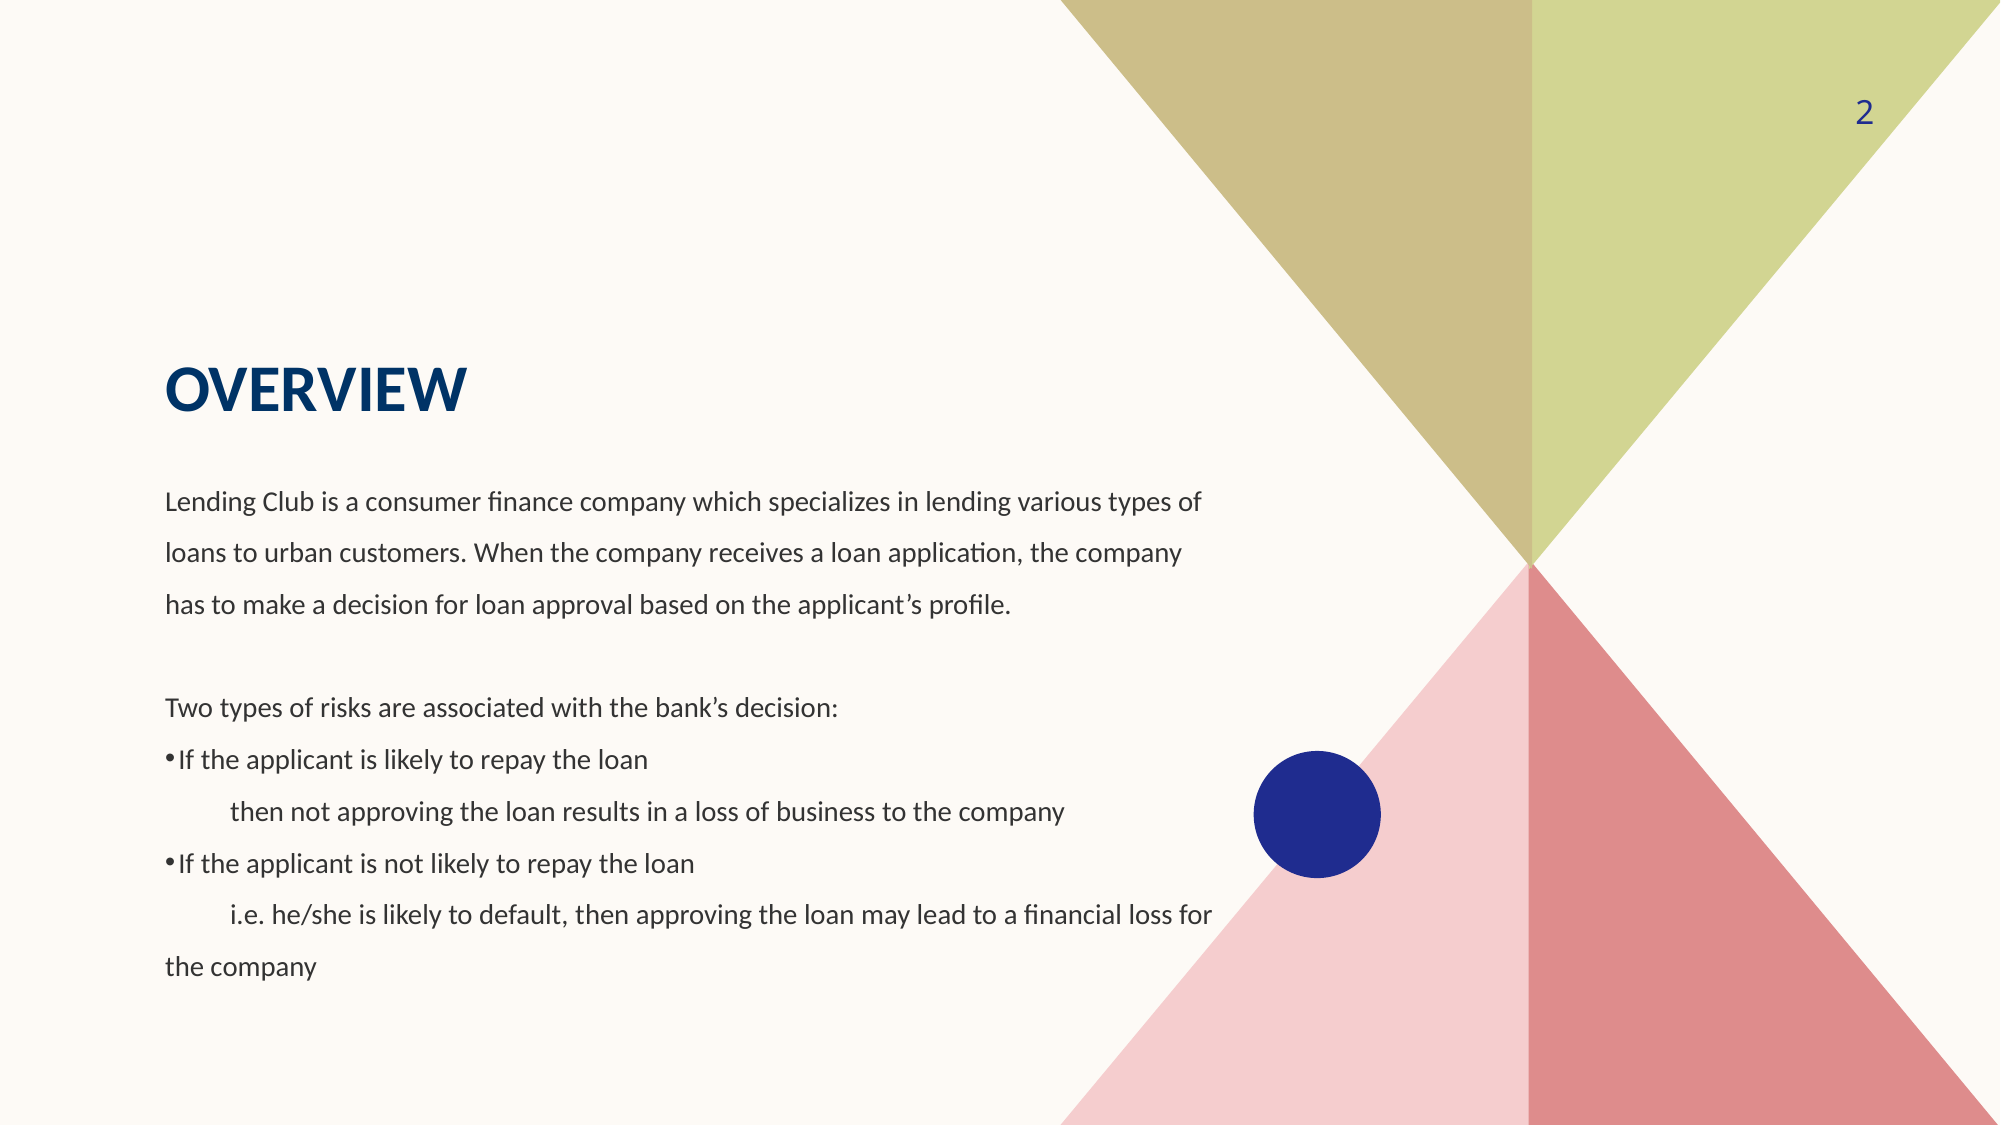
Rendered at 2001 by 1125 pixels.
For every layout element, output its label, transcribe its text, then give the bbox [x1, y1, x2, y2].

slide_number ‹#› [1699, 75, 1875, 153]
title OVERVIEW [150, 173, 1230, 425]
list Lending Club is a consumer finance company which specializes in lending various types of loans to urban customers. When the company receives a loan application, the company has to make a decision for loan approval based on the applicant’s profile. Two types of risks are associated with the bank’s decision: If the applicant is likely to repay the loan then not approving the loan results in a loss of business to the company If the applicant is not likely to repay the loan i.e. he/she is likely to default, then approving the loan may lead to a financial loss for the company [150, 464, 1230, 992]
